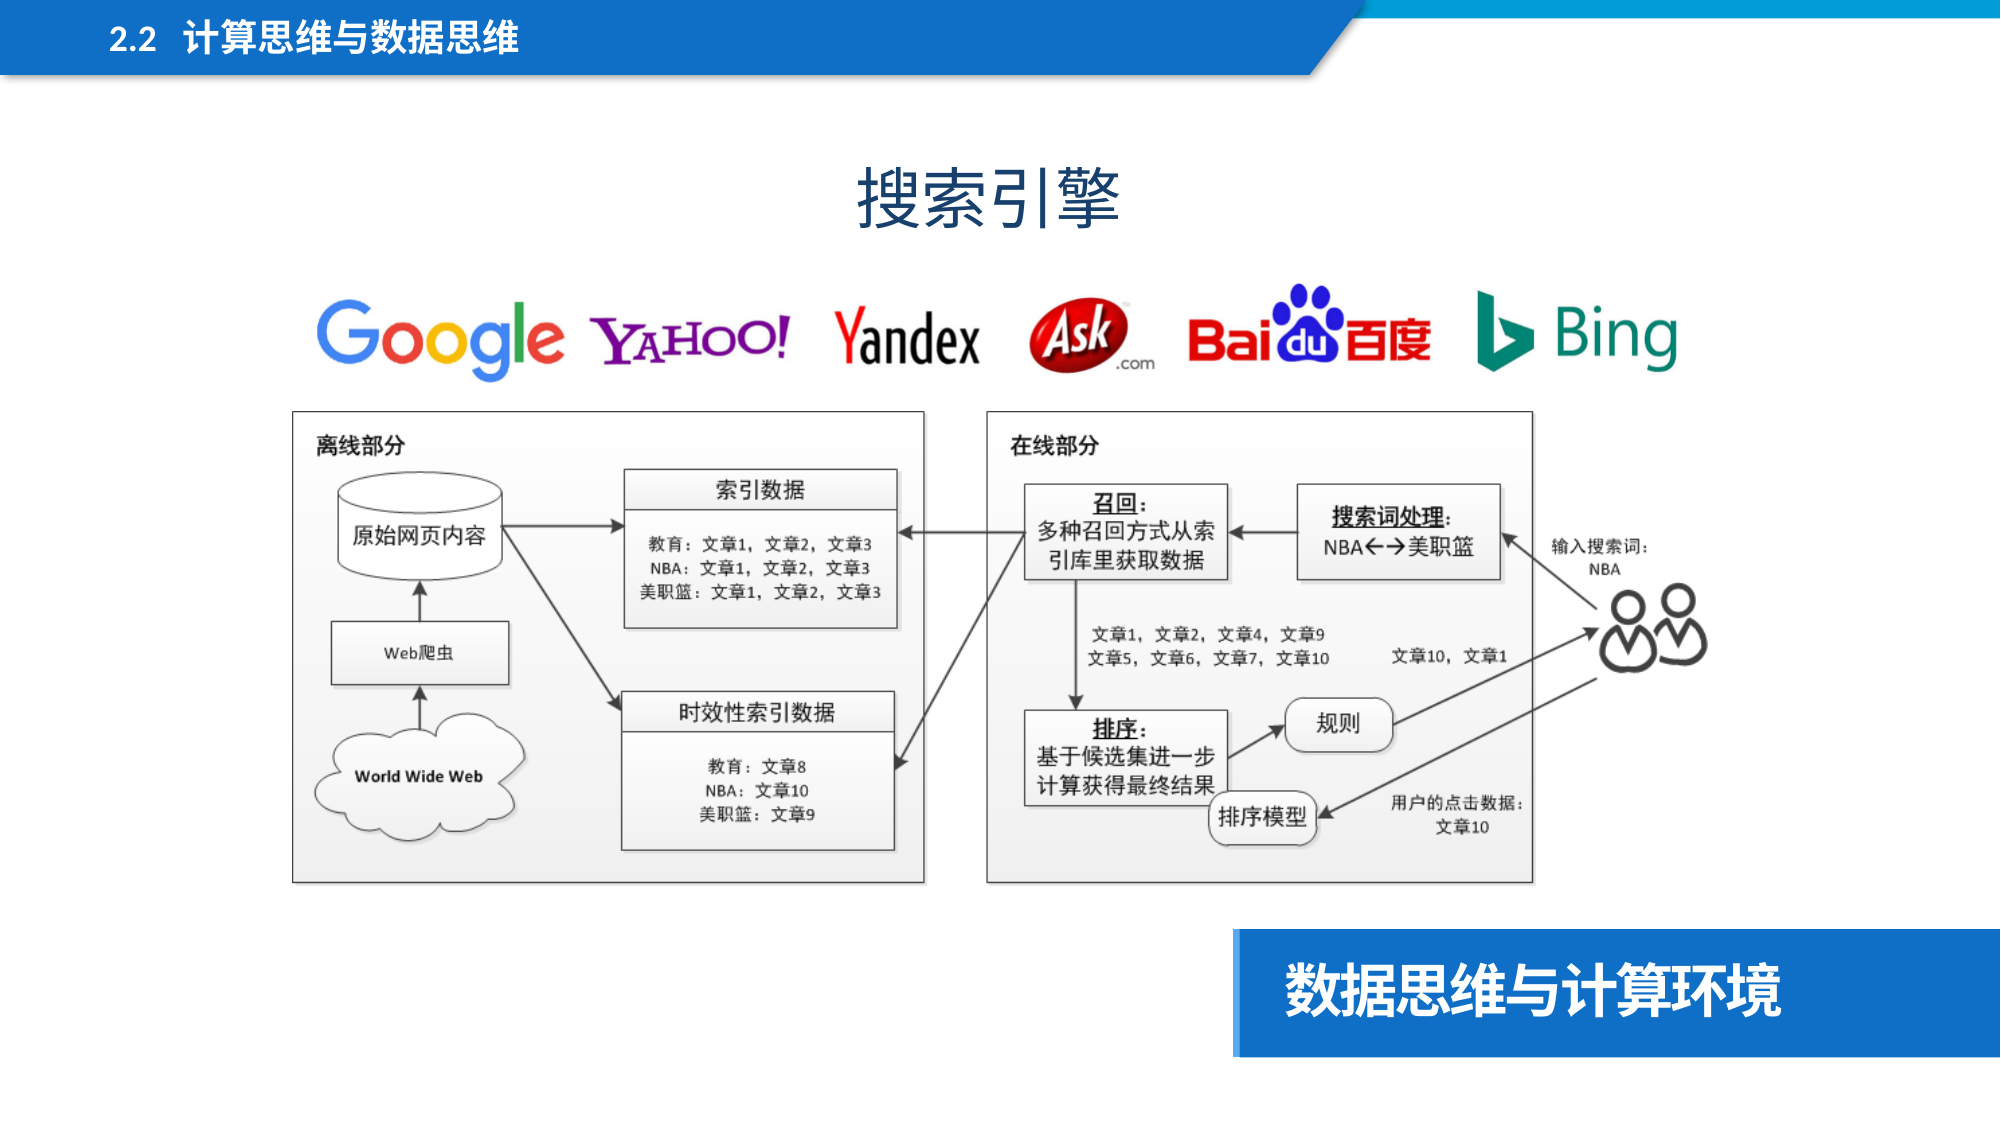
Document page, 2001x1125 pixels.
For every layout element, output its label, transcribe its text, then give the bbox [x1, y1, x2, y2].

picture [292, 411, 1708, 886]
list 数据思维与计算环境 [1239, 929, 2000, 1058]
picture [307, 280, 1690, 394]
list 2.2 计算思维与数据思维 [93, 11, 1138, 68]
list 搜索引擎 [99, 133, 1878, 238]
